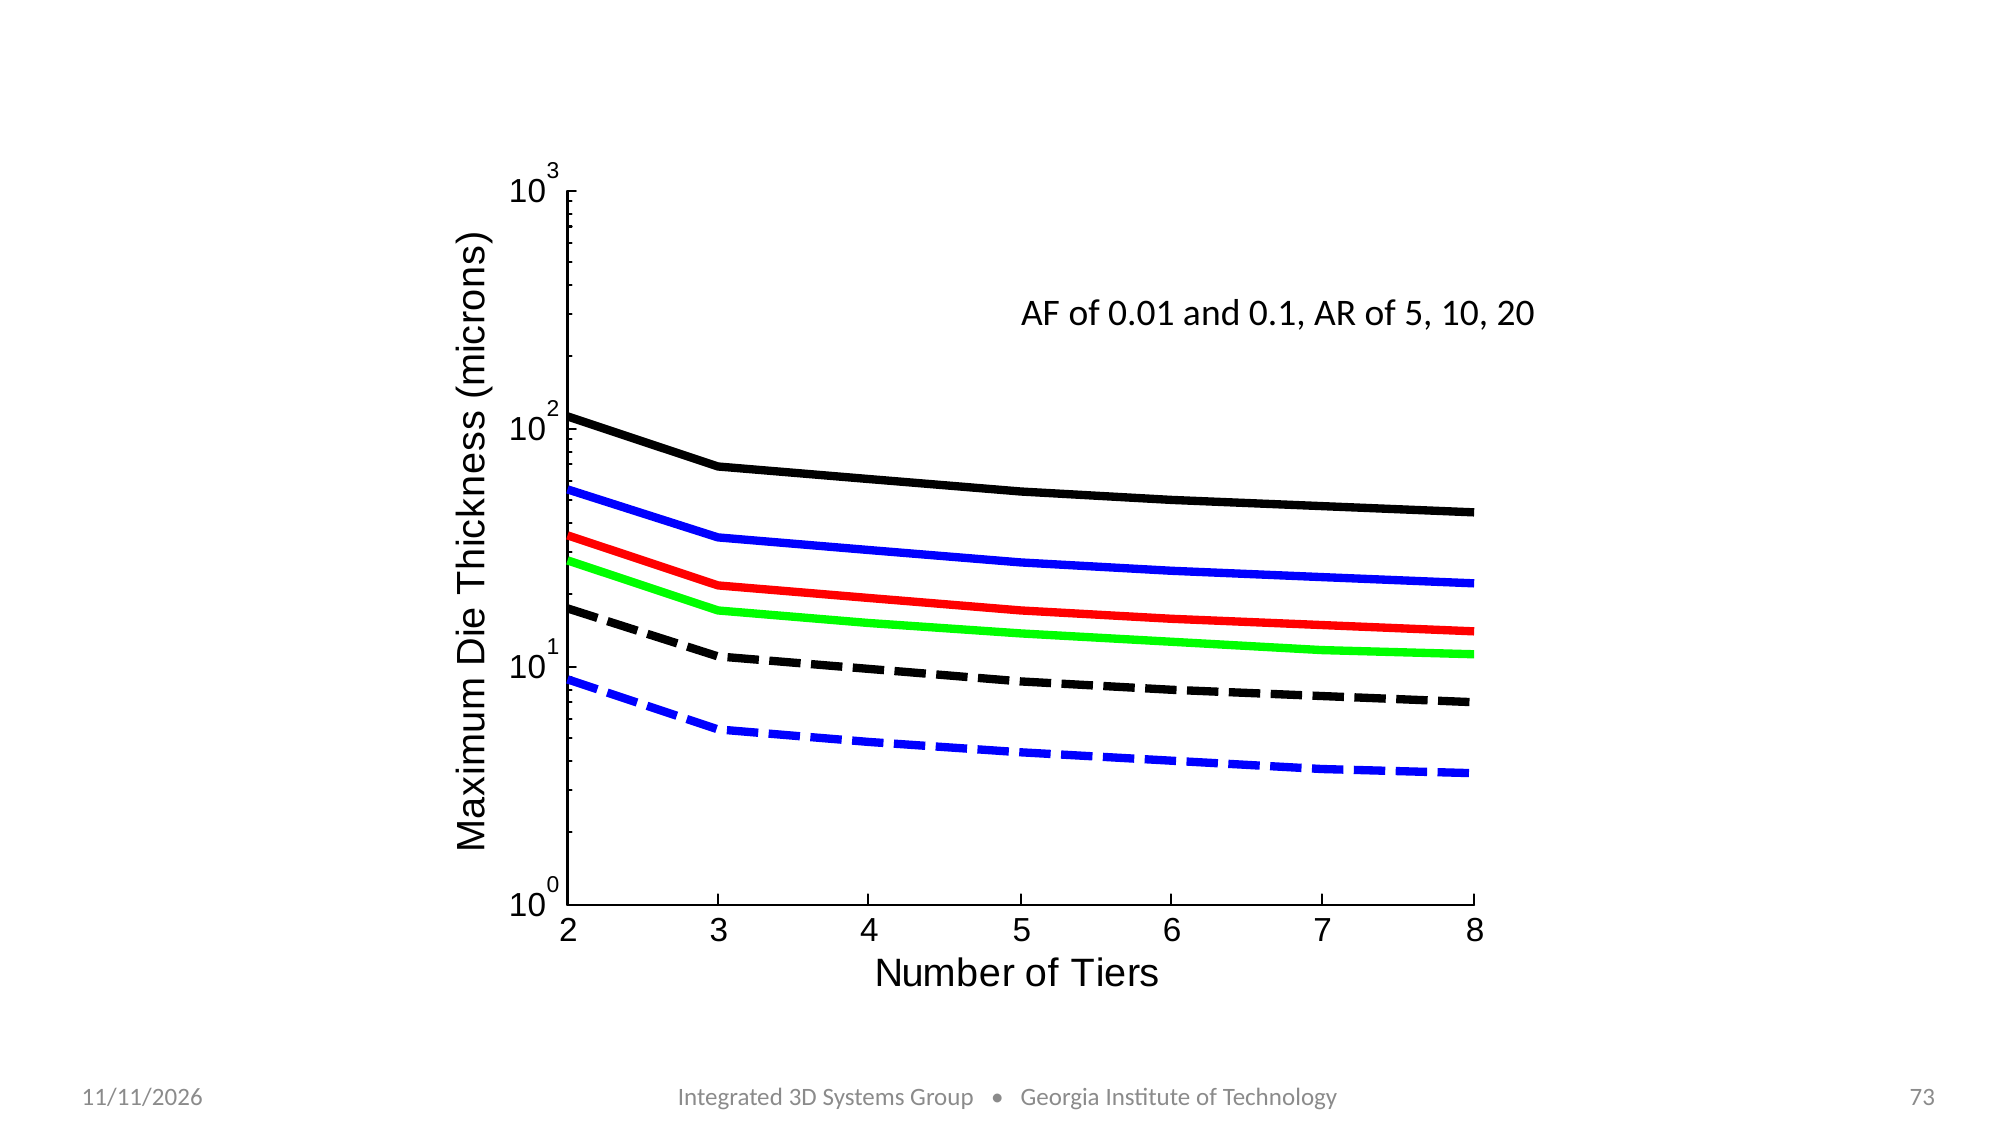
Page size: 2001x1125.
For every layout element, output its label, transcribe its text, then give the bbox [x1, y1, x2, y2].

picture [414, 123, 1586, 1001]
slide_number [66, 1065, 500, 1125]
footer Integrated 3D Systems Group • Georgia Institute of Technology [516, 1065, 1500, 1125]
slide_number 73 [1516, 1065, 1950, 1125]
